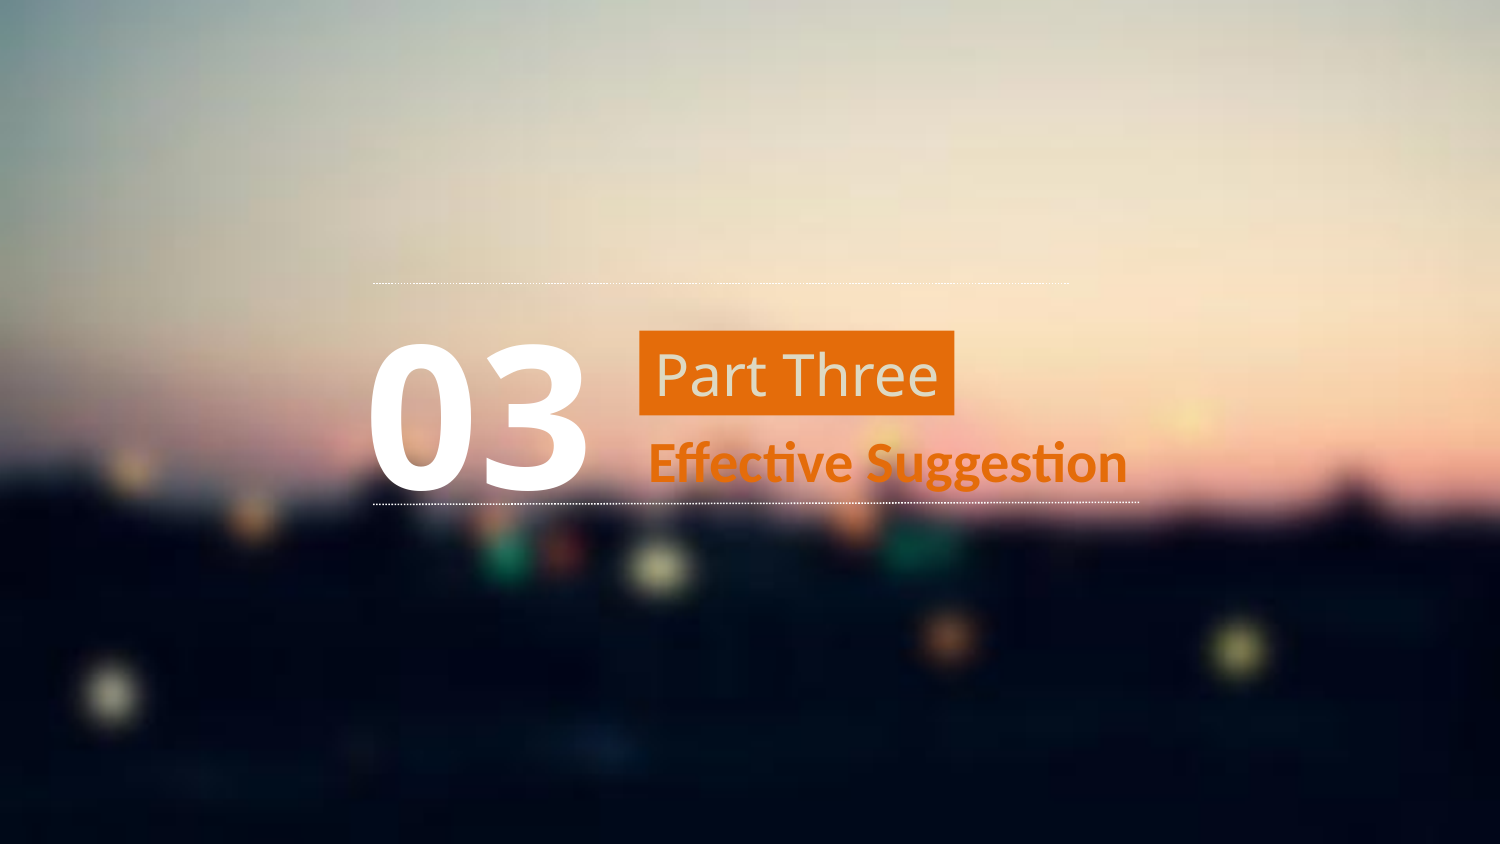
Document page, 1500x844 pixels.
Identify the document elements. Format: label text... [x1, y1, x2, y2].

text_box 03 [349, 282, 609, 538]
text_box Part Three [639, 330, 955, 416]
text_box Effective Suggestion [633, 416, 1347, 502]
picture [0, 0, 1500, 844]
